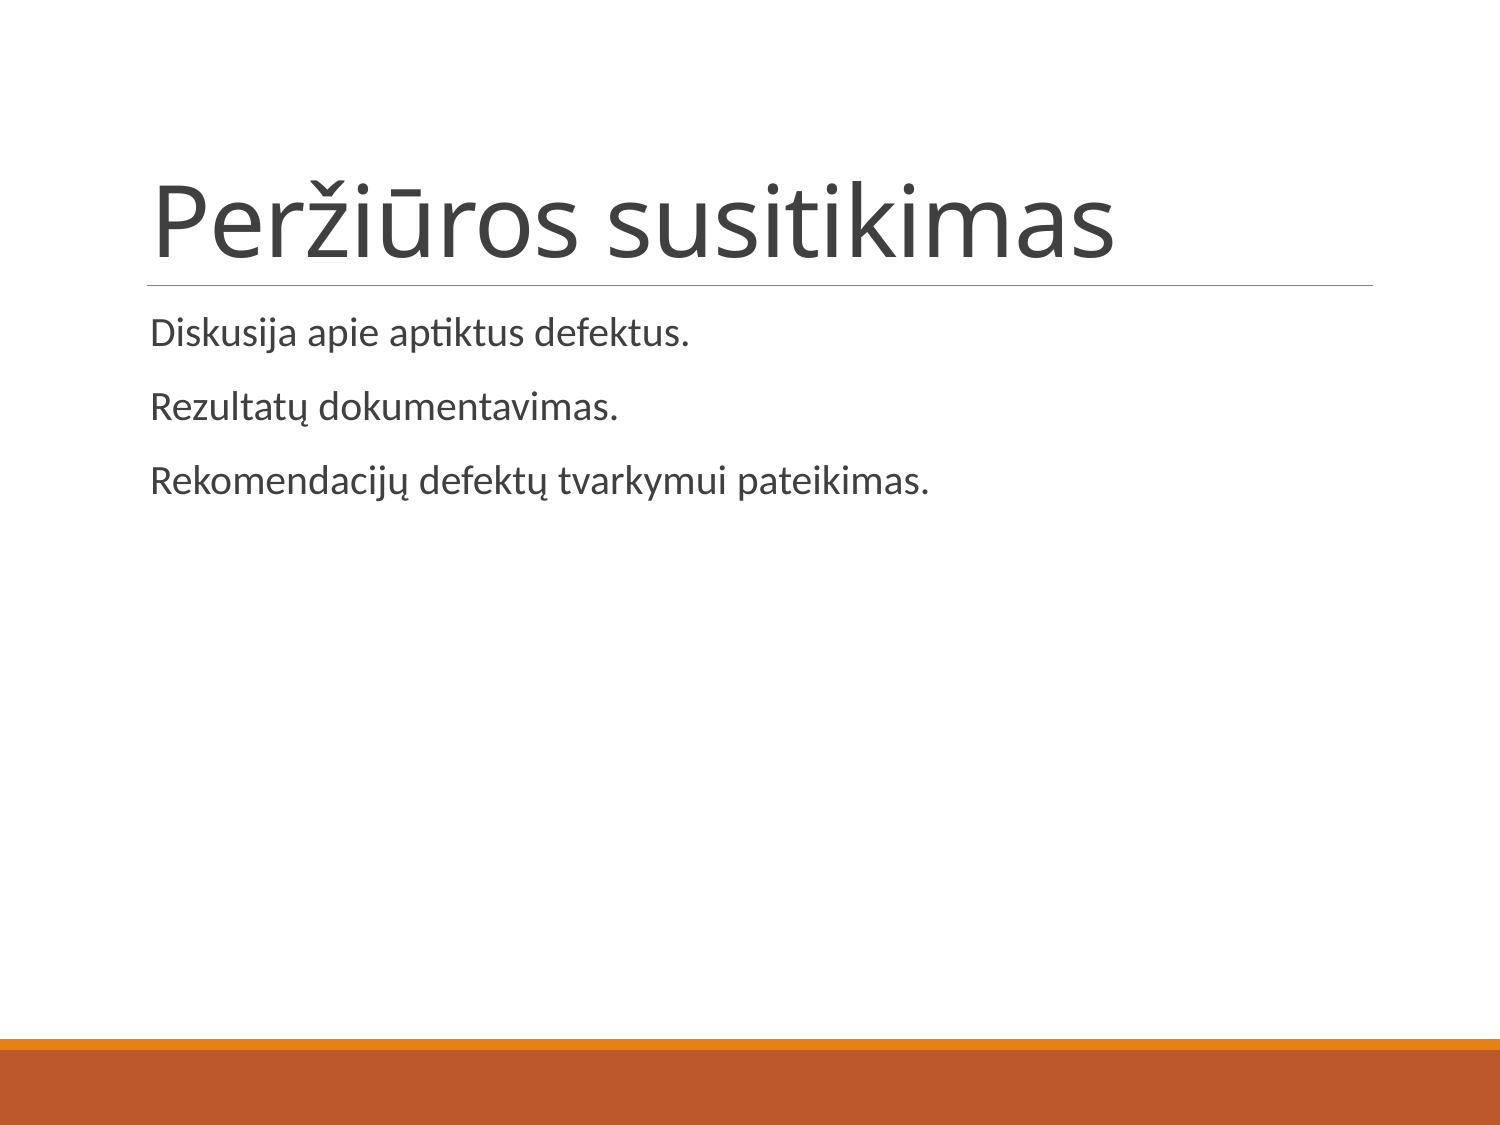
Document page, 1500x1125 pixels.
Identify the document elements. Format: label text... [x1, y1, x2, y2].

title Peržiūros susitikimas [135, 47, 1373, 285]
list Diskusija apie aptiktus defektus. Rezultatų dokumentavimas. Rekomendacijų defektų tvarkymui pateikimas. [135, 302, 1373, 963]
